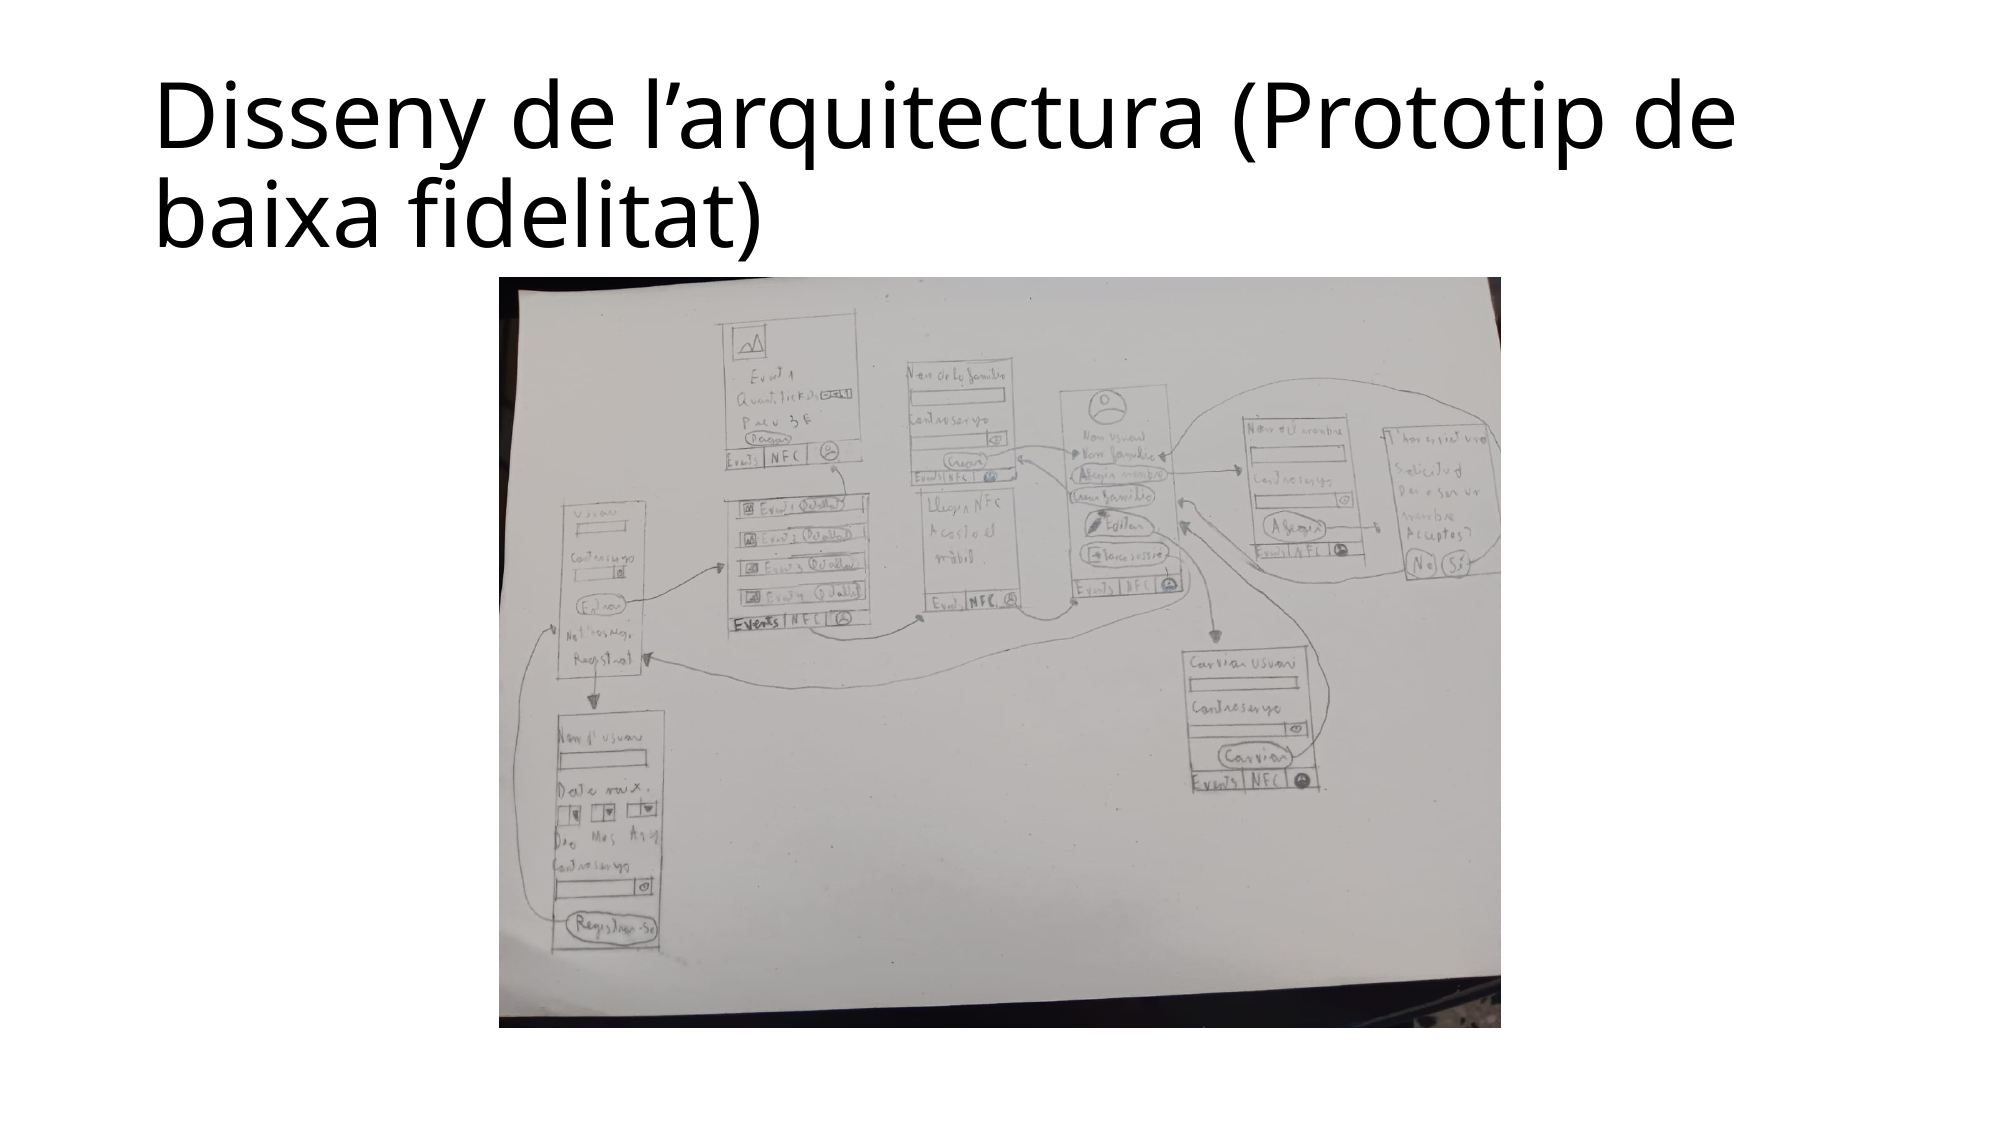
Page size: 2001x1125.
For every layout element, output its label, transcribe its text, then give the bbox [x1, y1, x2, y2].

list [499, 277, 1501, 1028]
title Disseny de l’arquitectura (Prototip de baixa fidelitat) [137, 59, 1863, 278]
